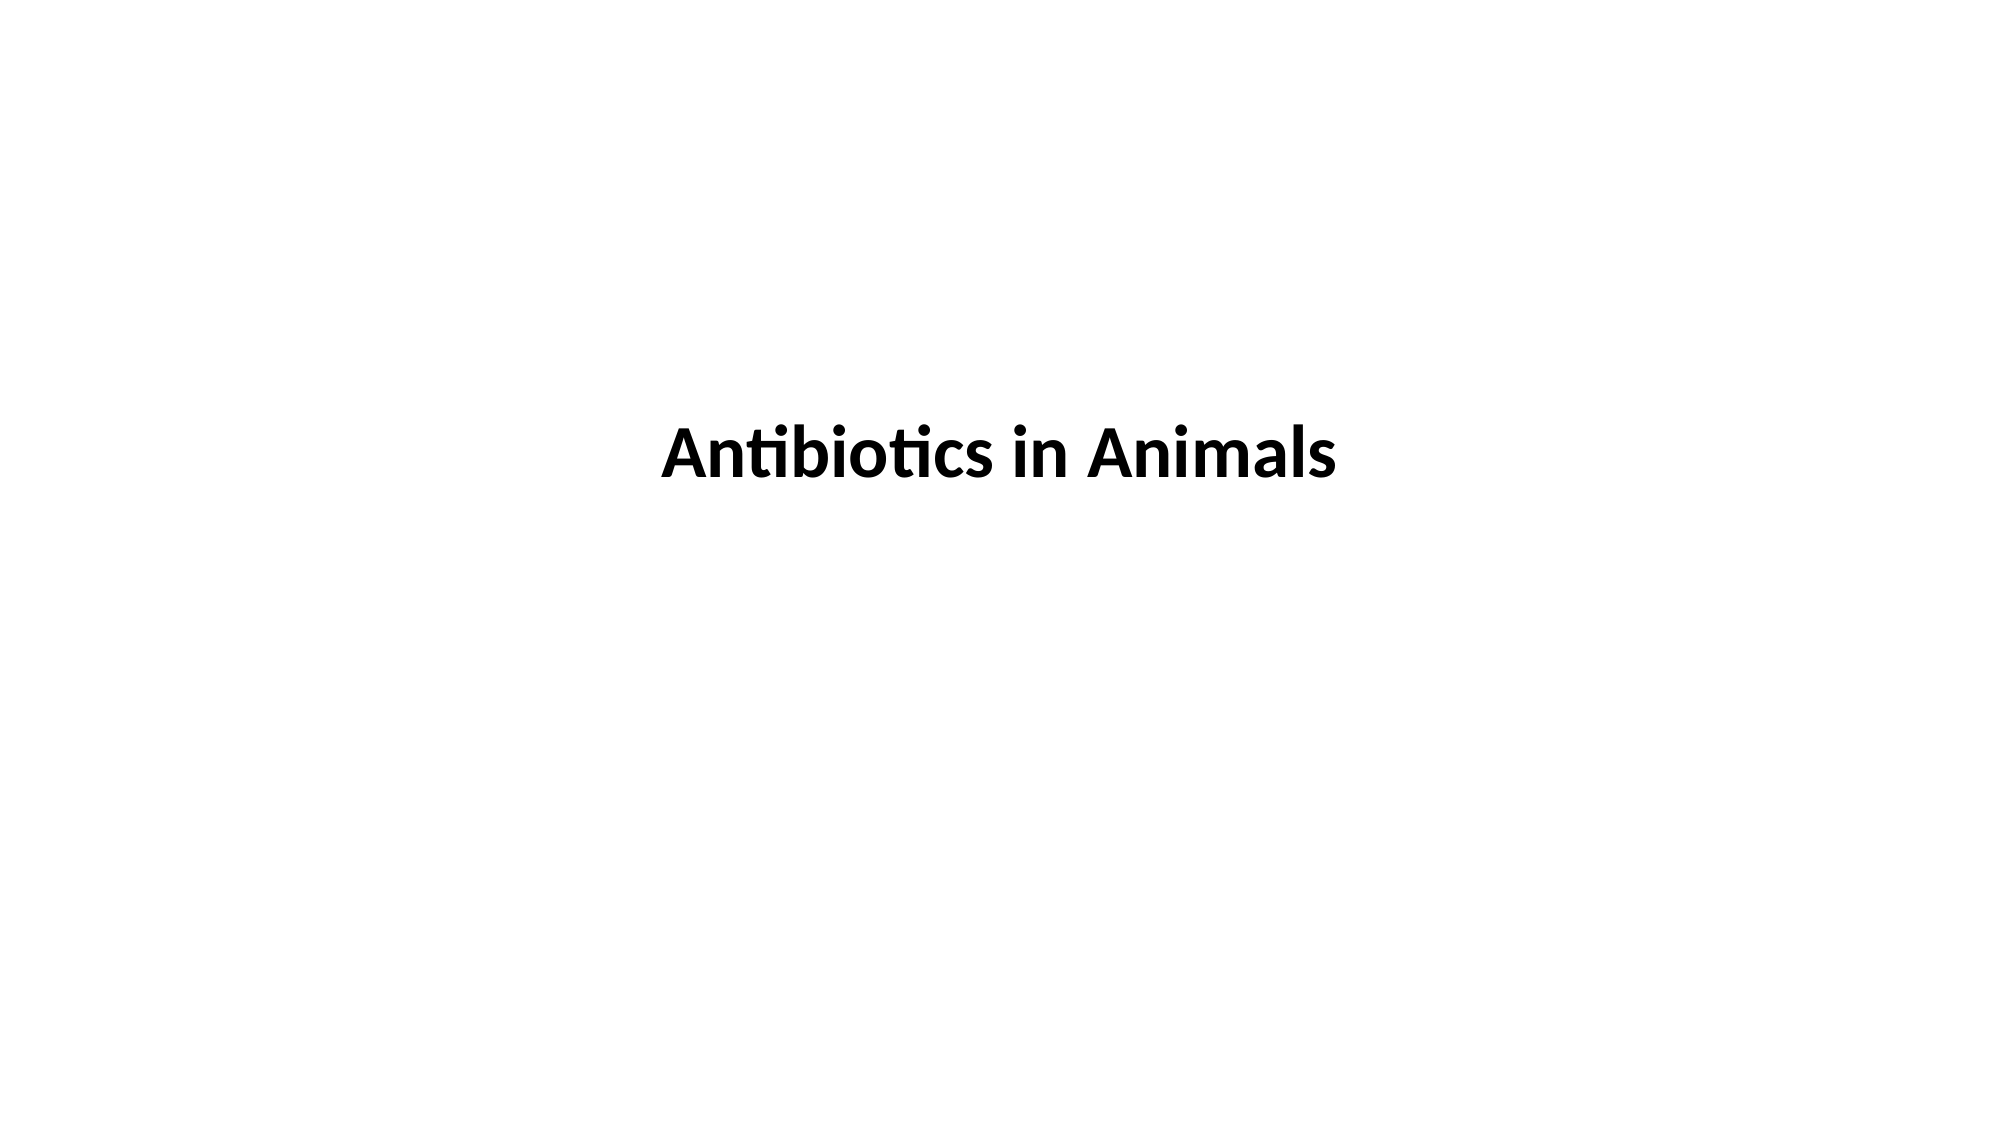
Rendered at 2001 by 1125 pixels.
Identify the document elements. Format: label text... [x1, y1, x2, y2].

title Antibiotics in Animals [249, 348, 1750, 501]
